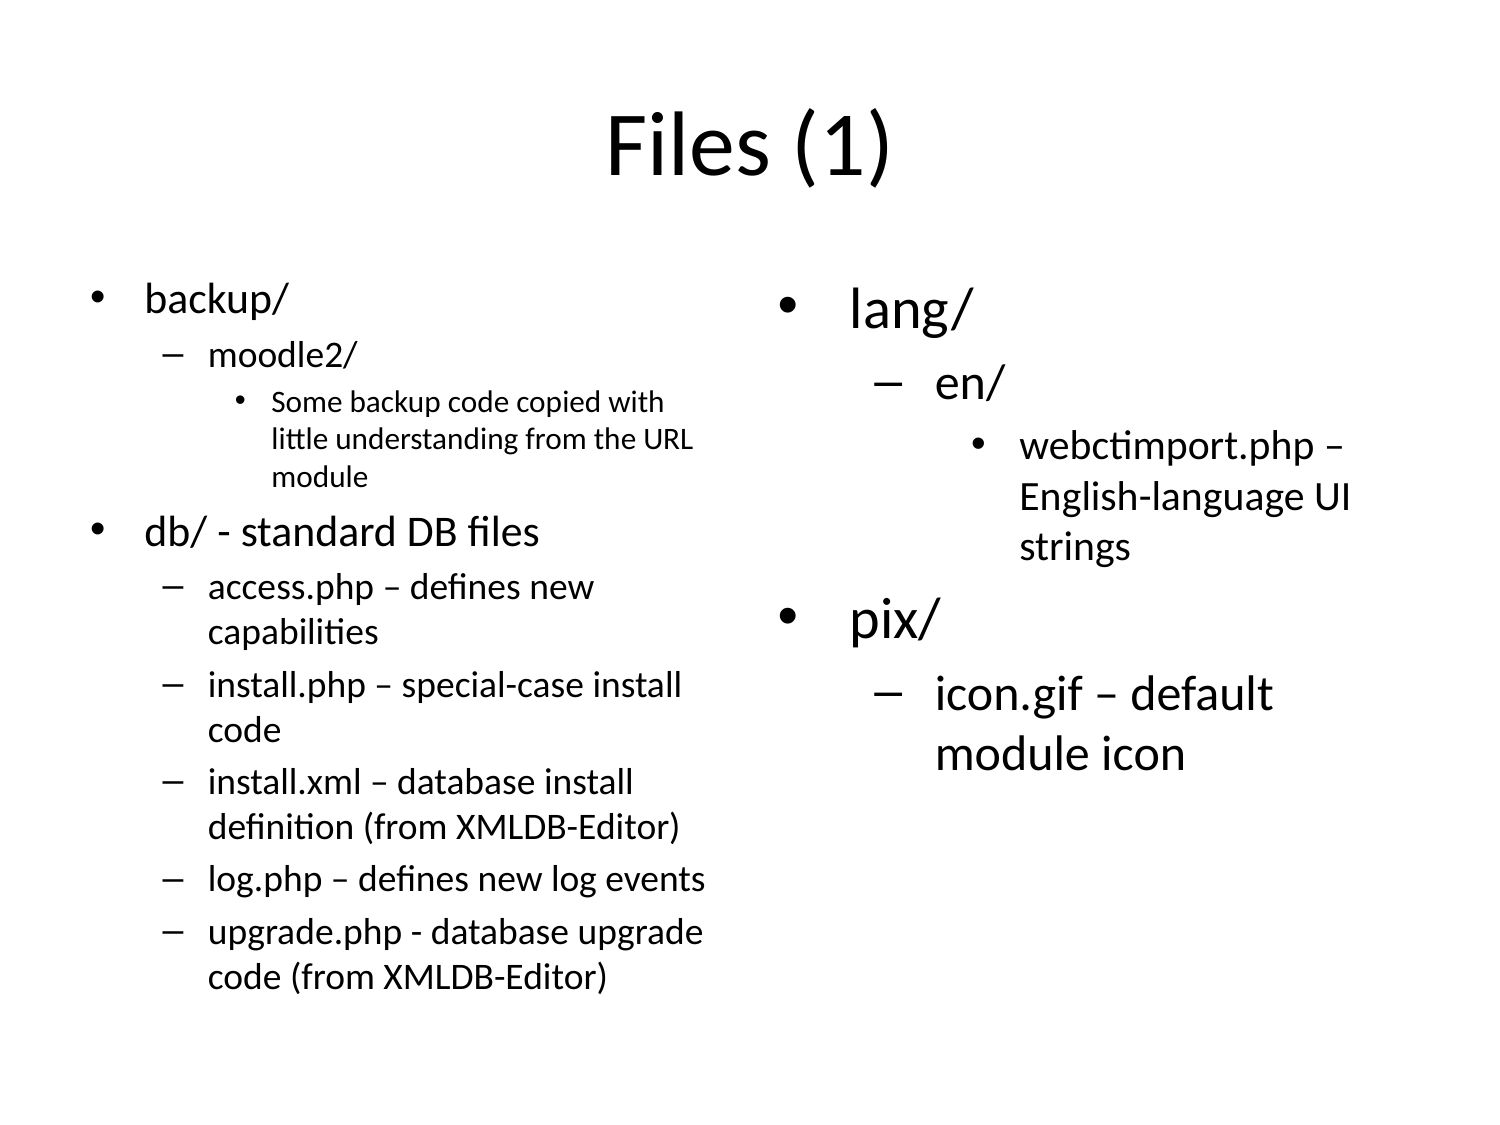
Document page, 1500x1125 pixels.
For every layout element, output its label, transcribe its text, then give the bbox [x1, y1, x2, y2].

list backup/ moodle2/ Some backup code copied with little understanding from the URL module db/ - standard DB files access.php – defines new capabilities install.php – special-case install code install.xml – database install definition (from XMLDB-Editor) log.php – defines new log events upgrade.php - database upgrade code (from XMLDB-Editor) [75, 262, 738, 1005]
list lang/ en/ webctimport.php – English-language UI strings pix/ icon.gif – default module icon [762, 262, 1425, 1005]
title Files (1) [75, 45, 1425, 233]
